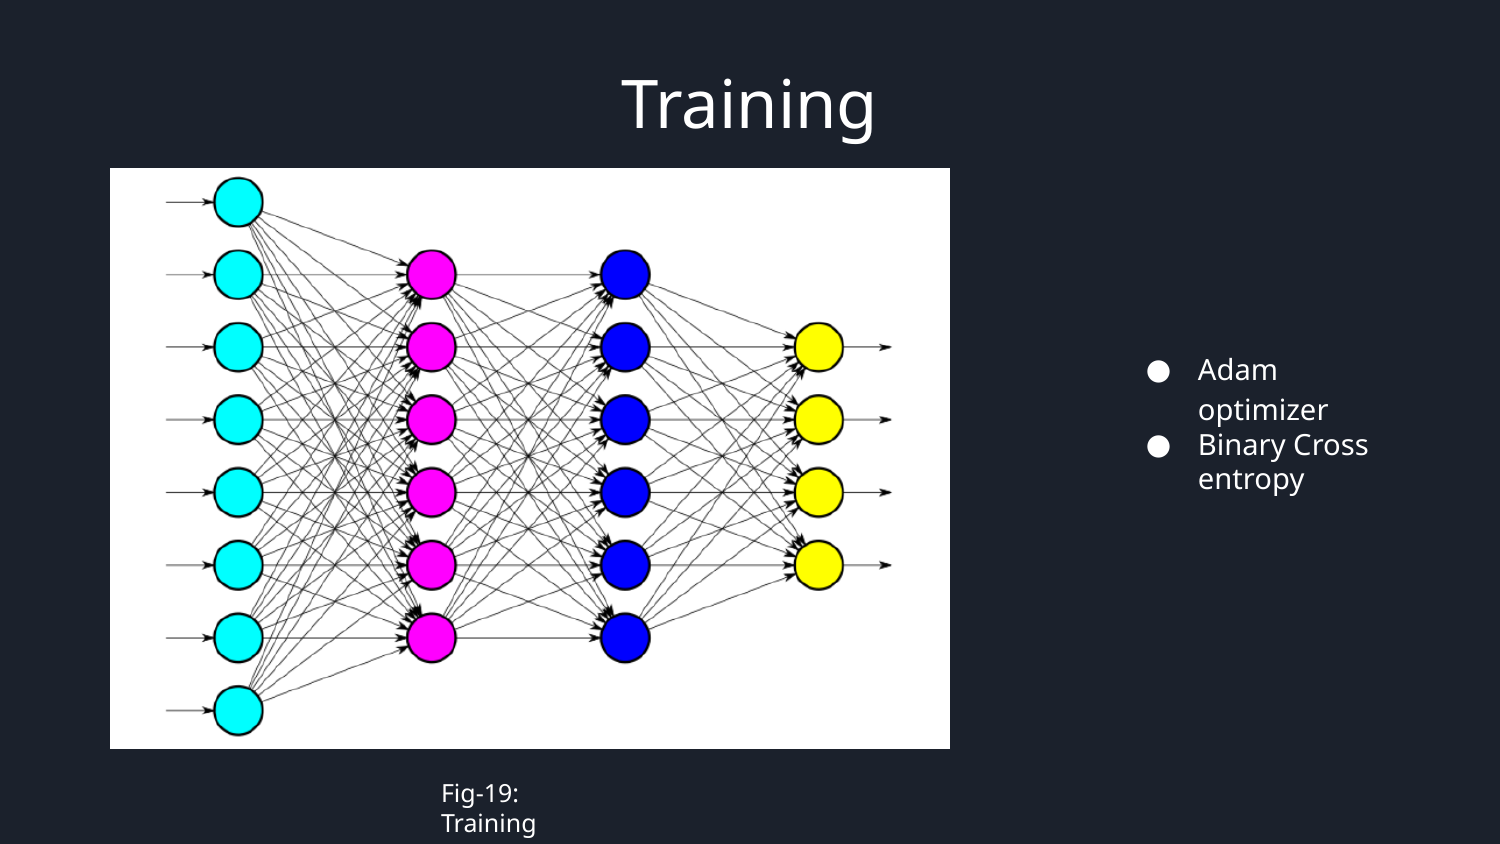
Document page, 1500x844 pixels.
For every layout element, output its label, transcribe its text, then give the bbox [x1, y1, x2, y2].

picture [110, 168, 950, 749]
text_box Adam optimizer Binary Cross entropy [1107, 330, 1408, 511]
title Training [570, 46, 930, 141]
text_box Fig-19: Training [425, 762, 635, 844]
